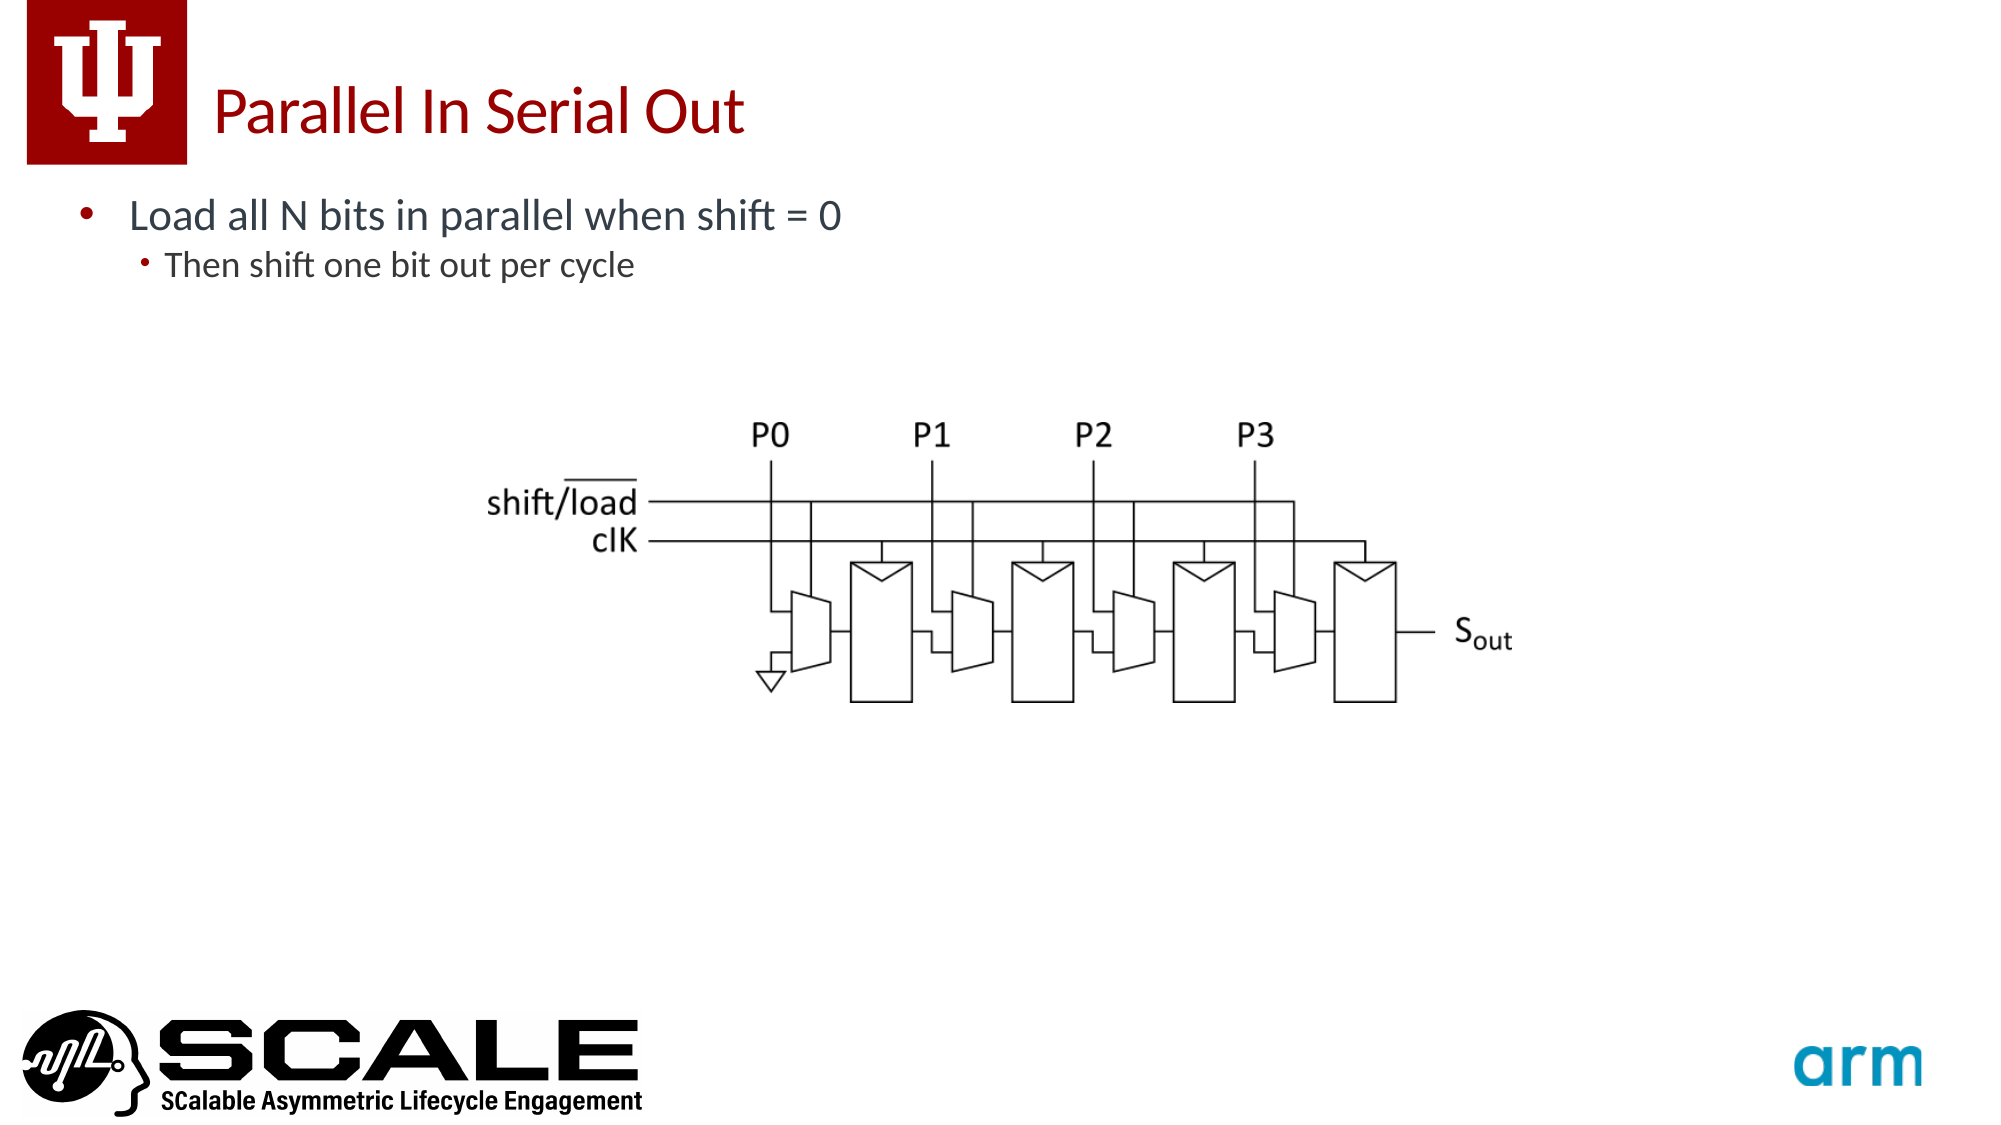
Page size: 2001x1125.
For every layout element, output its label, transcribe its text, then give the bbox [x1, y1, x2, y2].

title Parallel In Serial Out [213, 78, 1922, 186]
picture [488, 422, 1512, 703]
picture [0, 0, 248, 220]
list Load all N bits in parallel when shift = 0 Then shift one bit out per cycle [78, 185, 1923, 941]
picture [22, 1010, 642, 1117]
